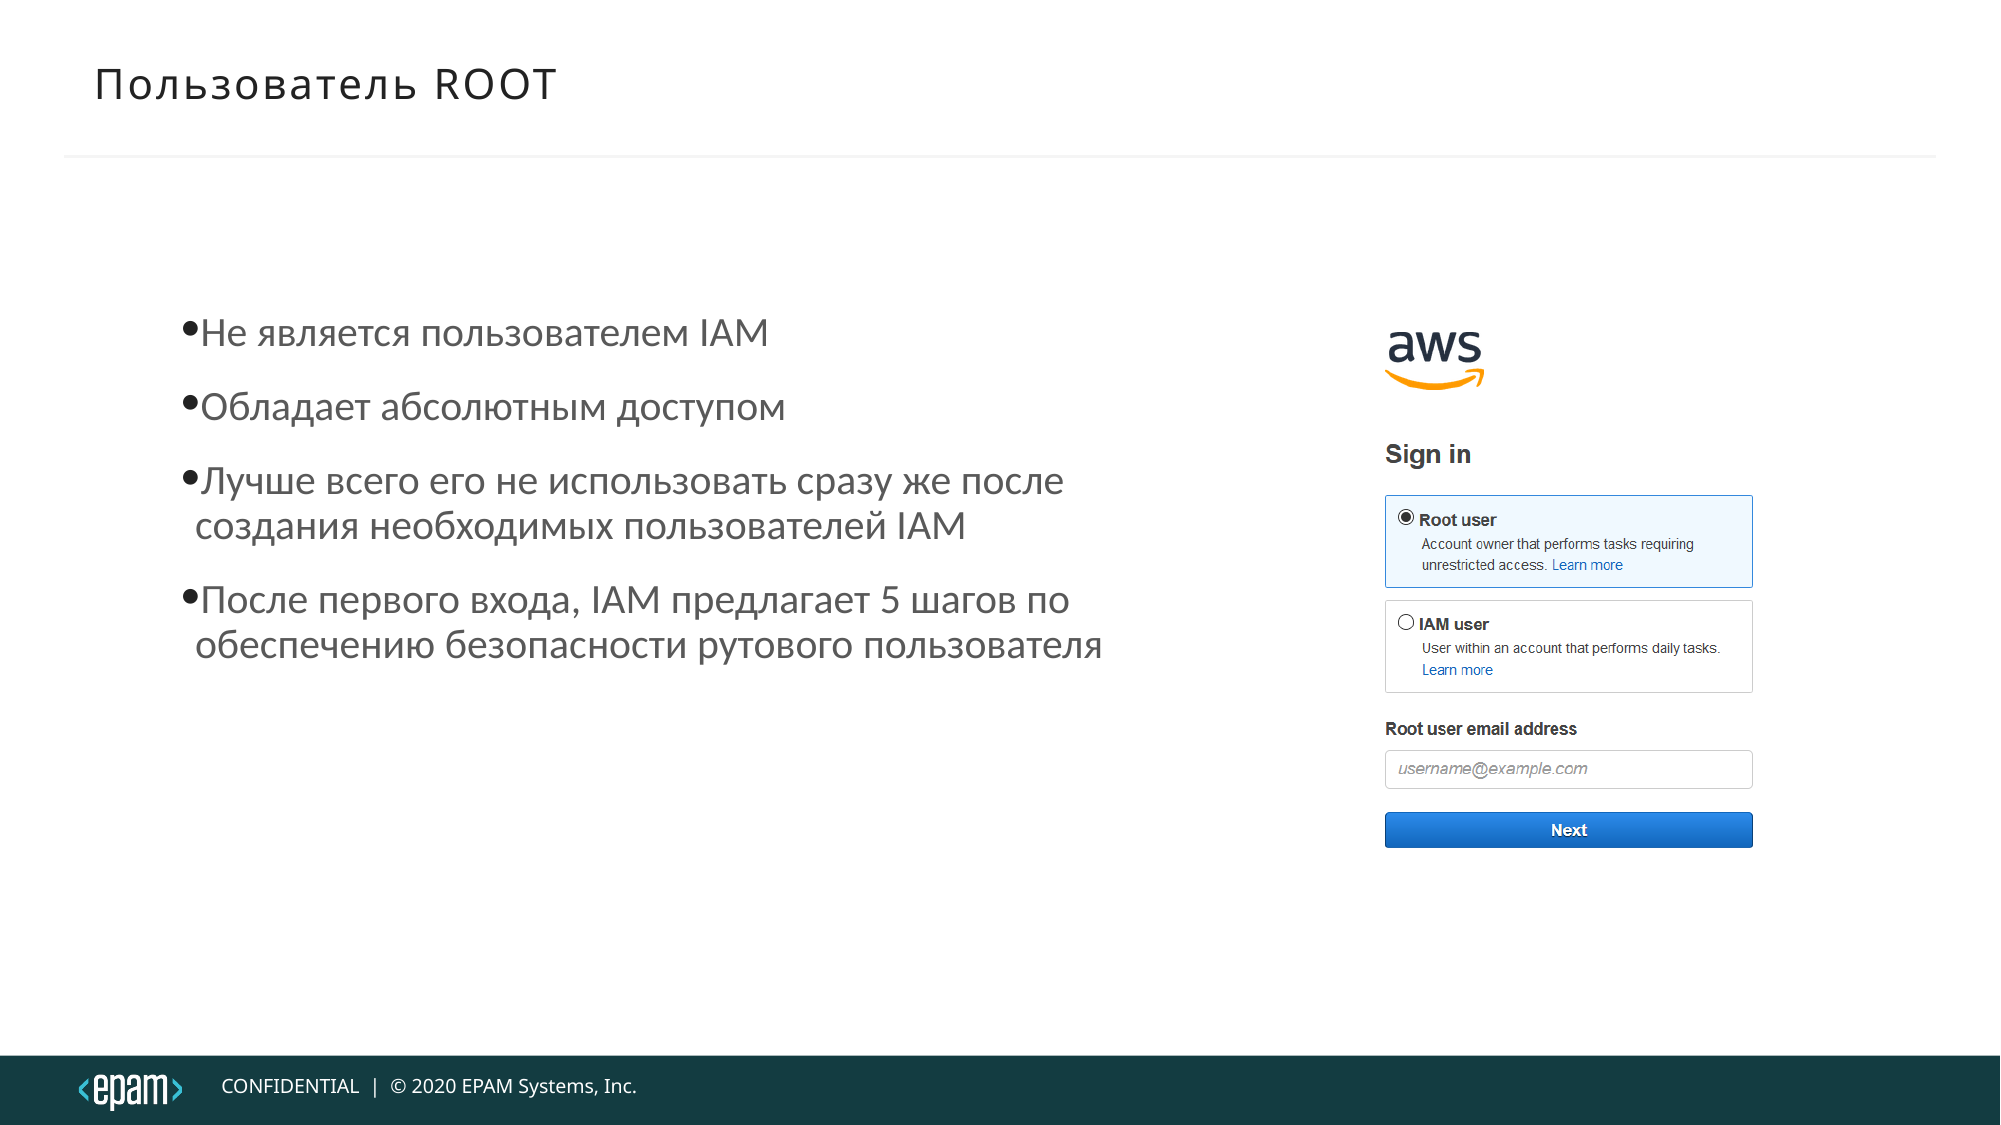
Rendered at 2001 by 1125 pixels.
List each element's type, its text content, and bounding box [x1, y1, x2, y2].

title Пользователь ROOT [78, 50, 1922, 116]
text_box Не является пользователем IAM Обладает абсолютным доступом Лучше всего его не использовать сразу же после создания необходимых пользователей IAM После первого входа, IAM предлагает 5 шагов по обеспечению безопасности рутового пользователя [180, 302, 1239, 963]
picture [1334, 314, 1812, 884]
